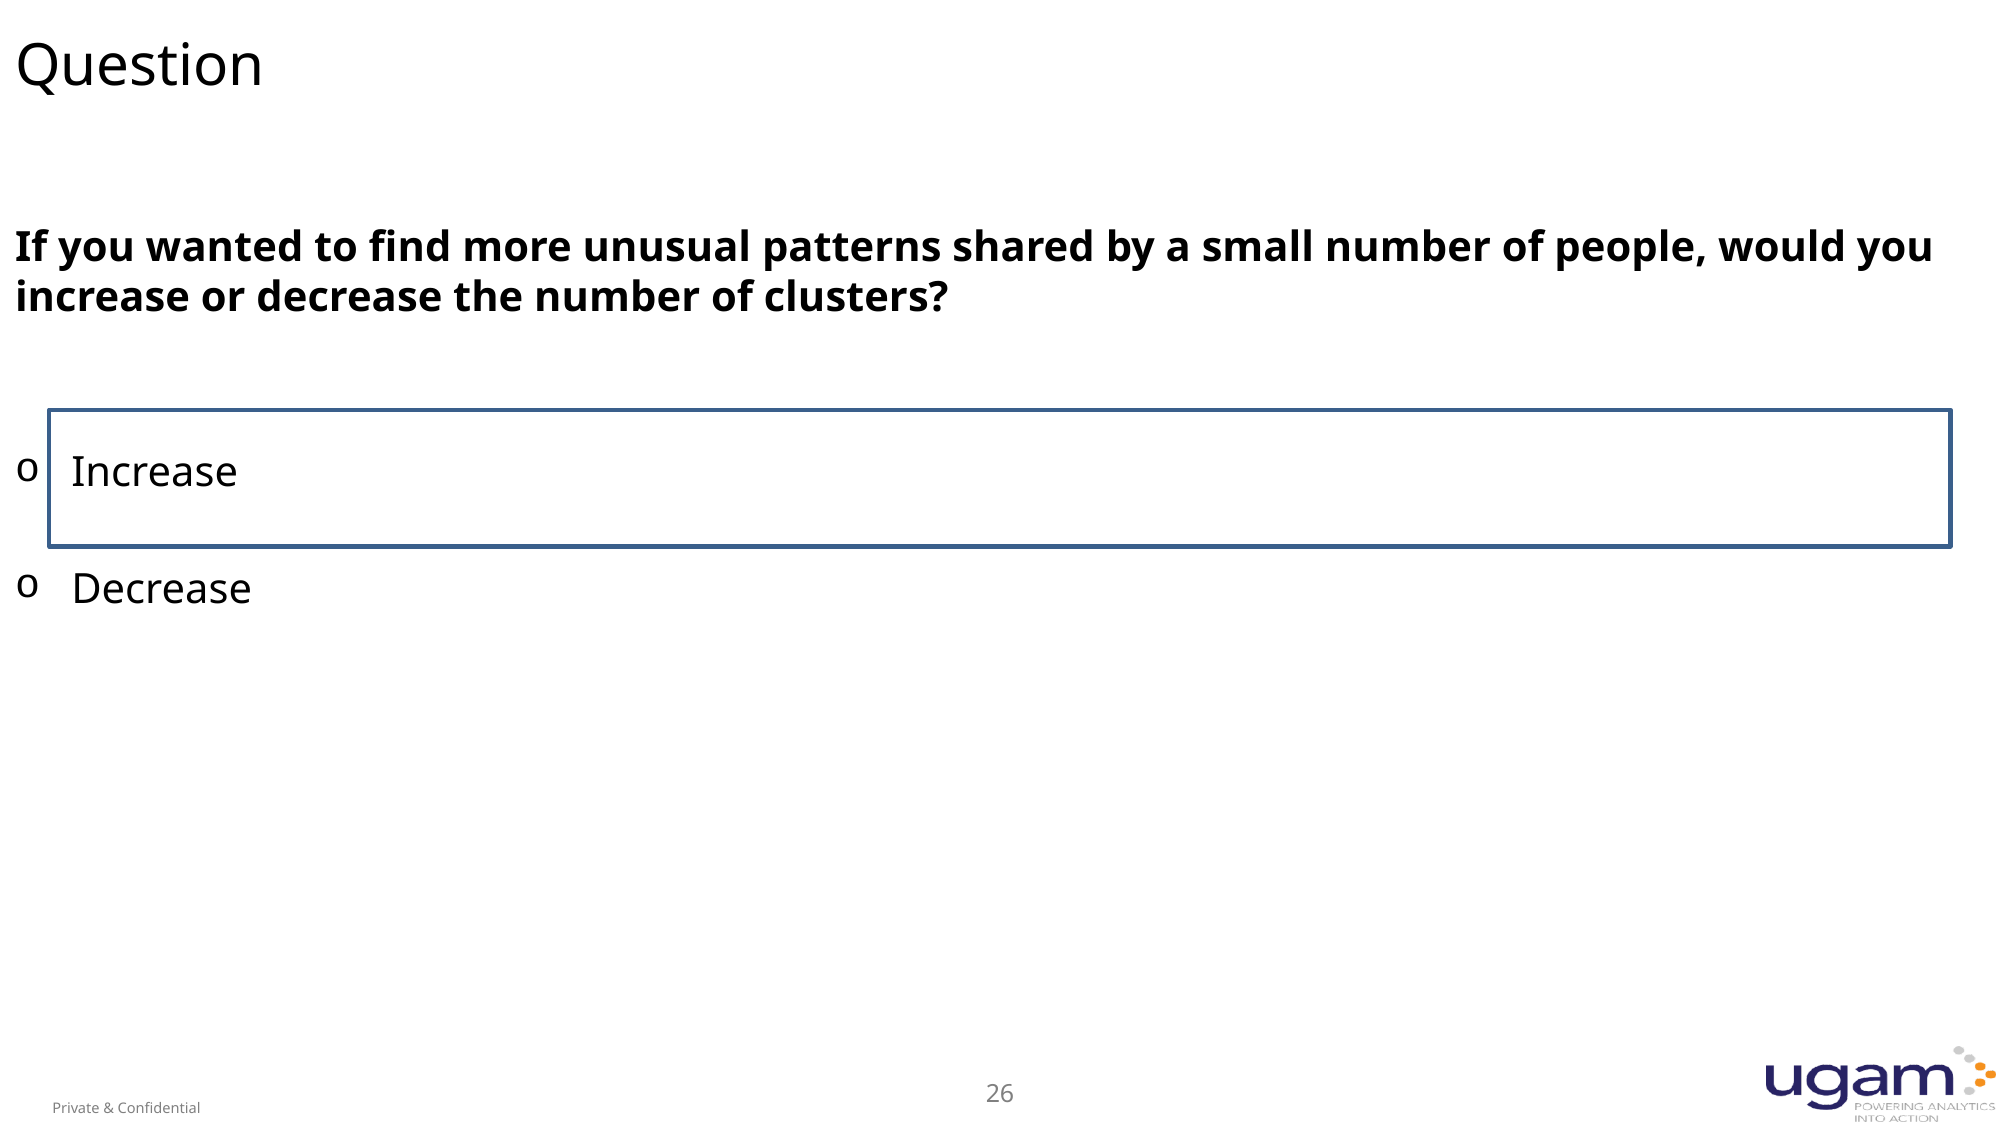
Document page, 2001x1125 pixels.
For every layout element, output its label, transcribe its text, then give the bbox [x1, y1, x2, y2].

list If you wanted to find more unusual patterns shared by a small number of people, would you increase or decrease the number of clusters? Increase Decrease [0, 212, 2000, 955]
title Question [0, 0, 2000, 125]
text_box [47, 408, 1953, 549]
picture [1766, 1046, 1996, 1122]
